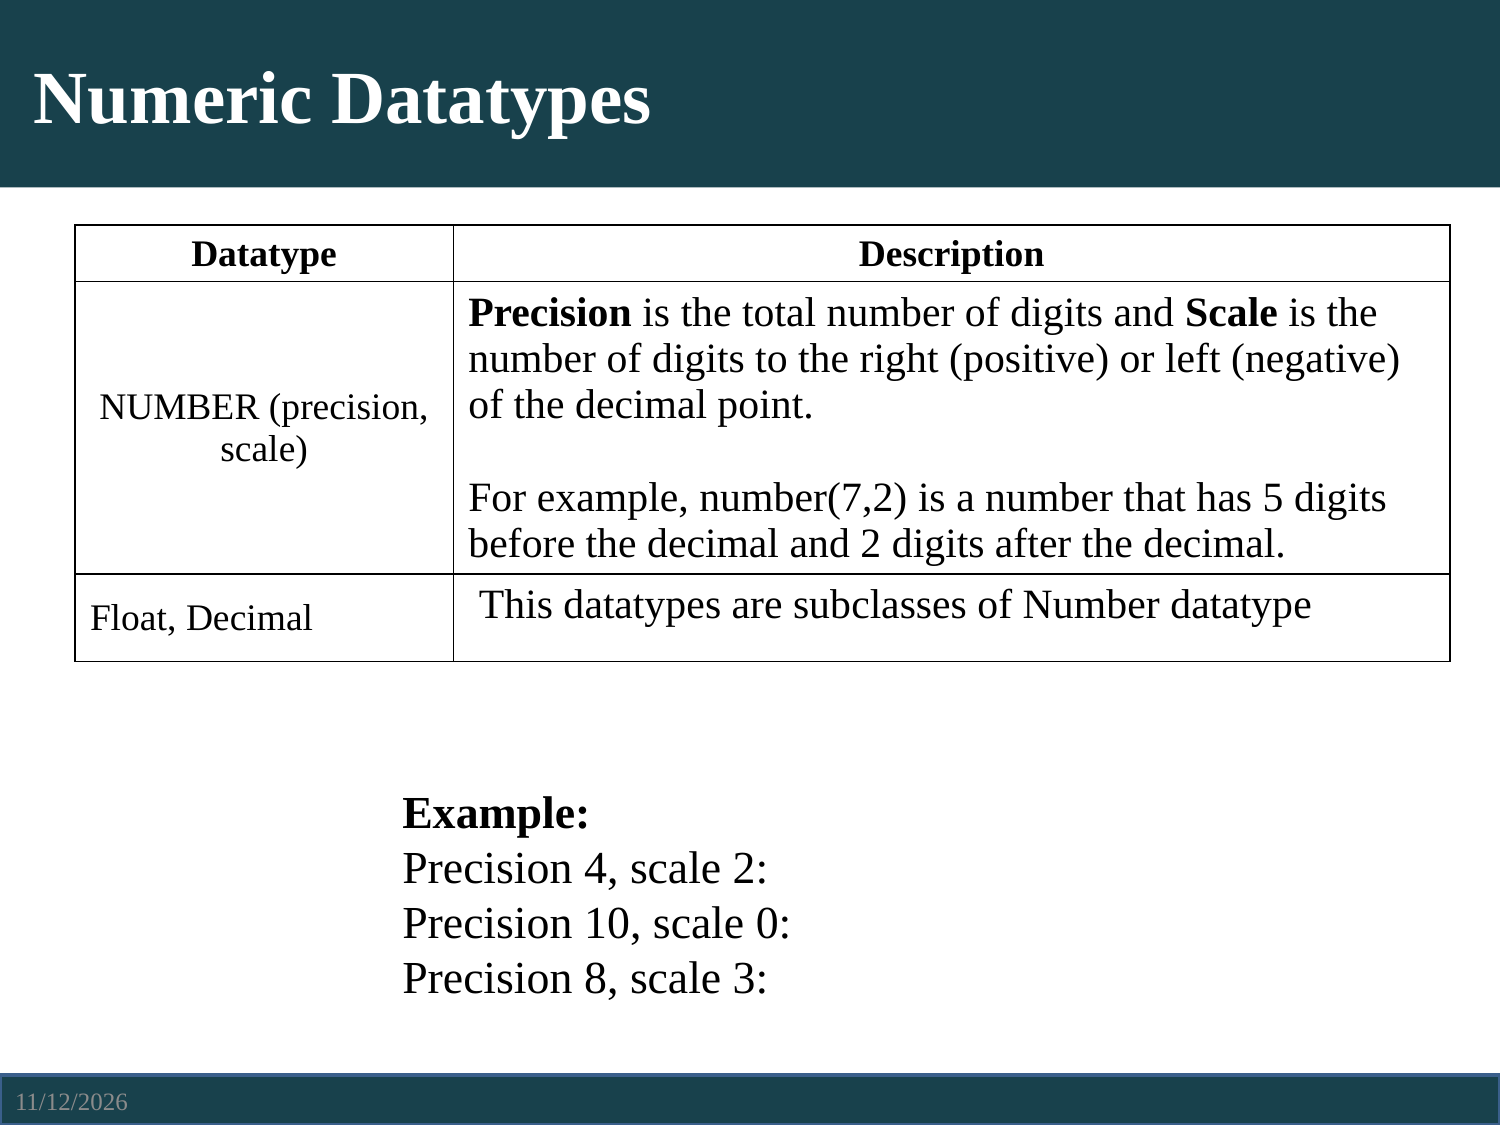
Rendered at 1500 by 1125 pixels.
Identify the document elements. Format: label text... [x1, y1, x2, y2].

table_header Description [454, 226, 1449, 281]
table_cell This datatypes are subclasses of Number datatype [454, 575, 1449, 661]
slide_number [0, 1074, 350, 1125]
title Numeric Datatypes [0, 0, 1500, 188]
text_box Example: Precision 4, scale 2: Precision 10, scale 0: Precision 8, scale 3: [387, 774, 1188, 1065]
table_cell NUMBER (precision, scale) [76, 282, 453, 573]
table_header Datatype [76, 226, 453, 281]
table_cell Float, Decimal [76, 575, 453, 661]
table_cell Precision is the total number of digits and Scale is the number of digits to the right (positive) or left (negative) of the decimal point. For example, number(7,2) is a number that has 5 digits before the decimal and 2 digits after the decimal. [454, 282, 1449, 573]
